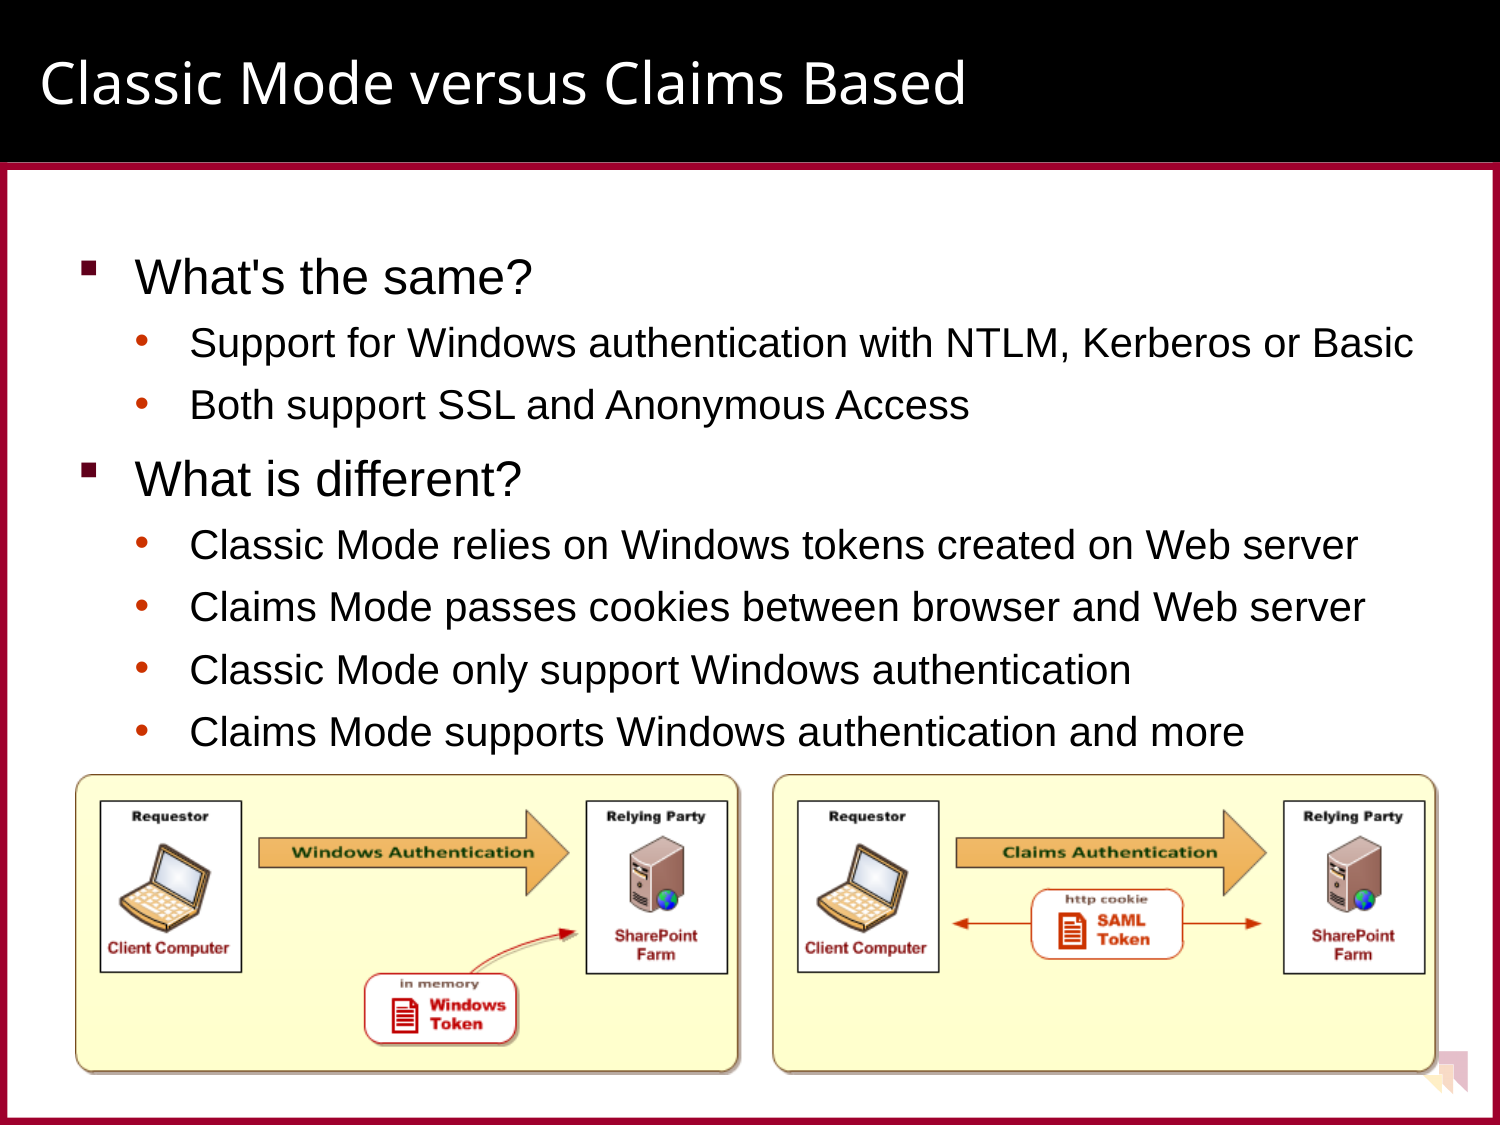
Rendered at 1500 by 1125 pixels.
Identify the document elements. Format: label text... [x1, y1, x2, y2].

list What's the same? Support for Windows authentication with NTLM, Kerberos or Basic Both support SSL and Anonymous Access What is different? Classic Mode relies on Windows tokens created on Web server Claims Mode passes cookies between browser and Web server Classic Mode only support Windows authentication Claims Mode supports Windows authentication and more [62, 237, 1438, 1088]
title Classic Mode versus Claims Based [24, 12, 1438, 150]
picture [74, 774, 1439, 1075]
